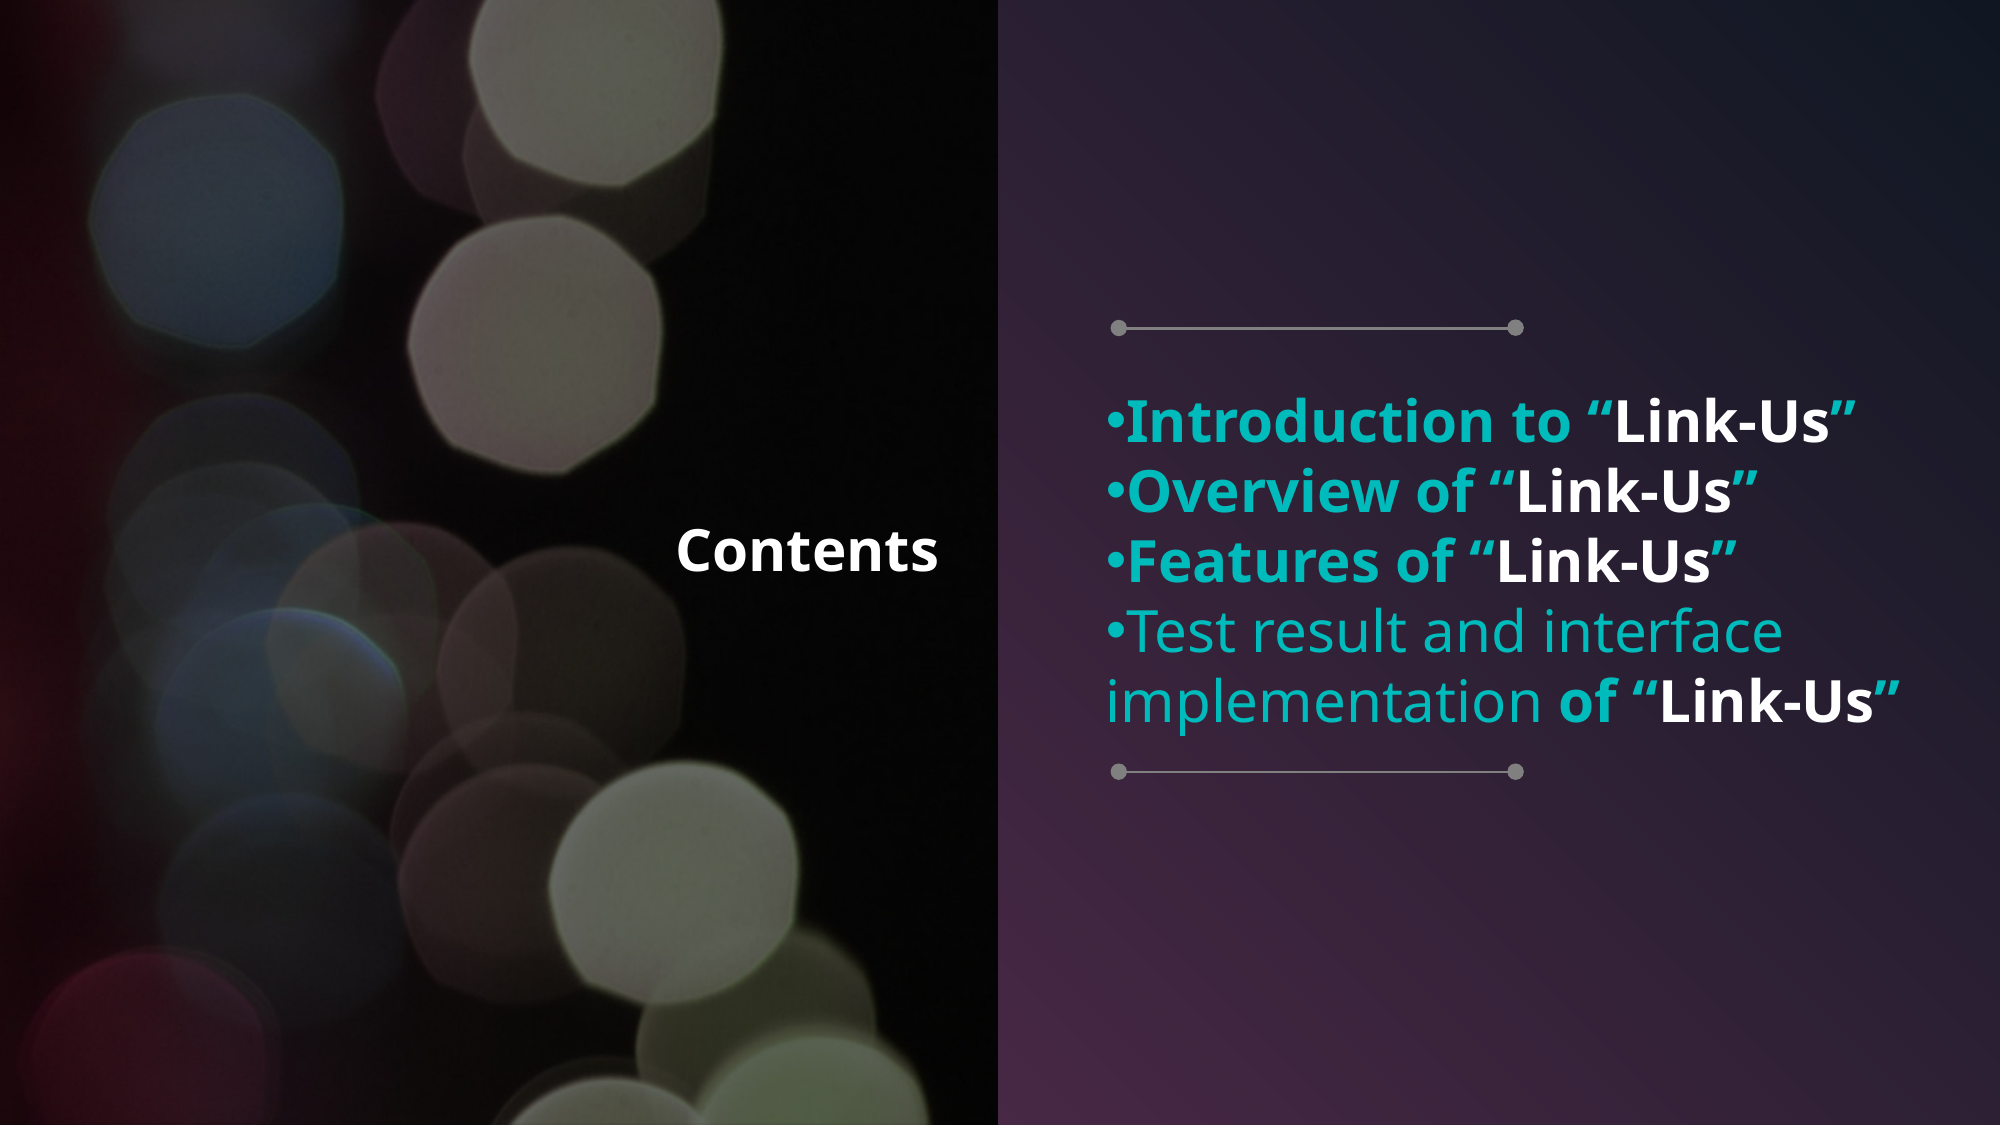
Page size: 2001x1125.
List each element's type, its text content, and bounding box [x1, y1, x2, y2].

picture [0, 0, 998, 1125]
text_box Introduction to “Link-Us” Overview of “Link-Us” Features of “Link-Us” Test result and interface implementation of “Link-Us” [1105, 384, 2000, 776]
